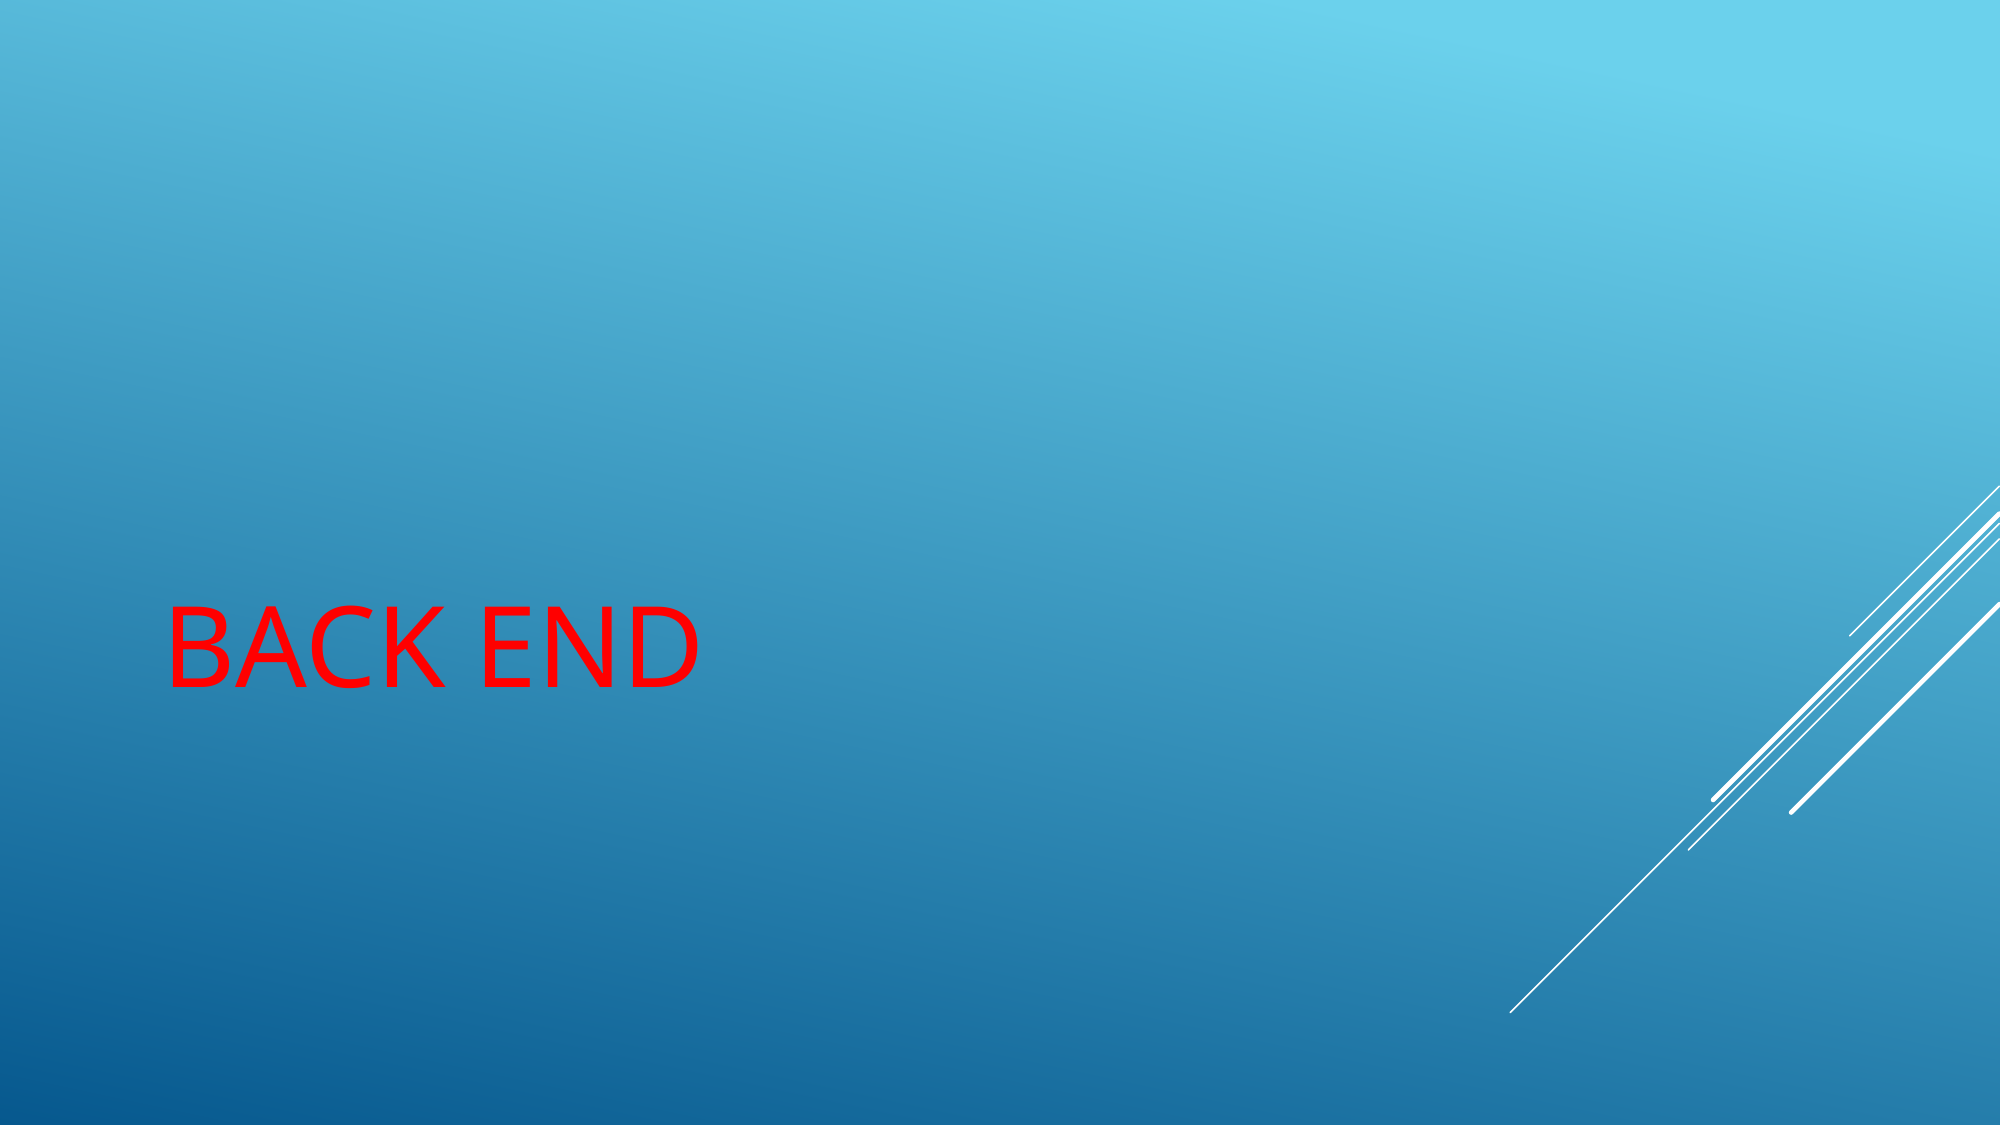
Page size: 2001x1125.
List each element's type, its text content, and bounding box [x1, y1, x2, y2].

title BACK END [147, 519, 1548, 767]
